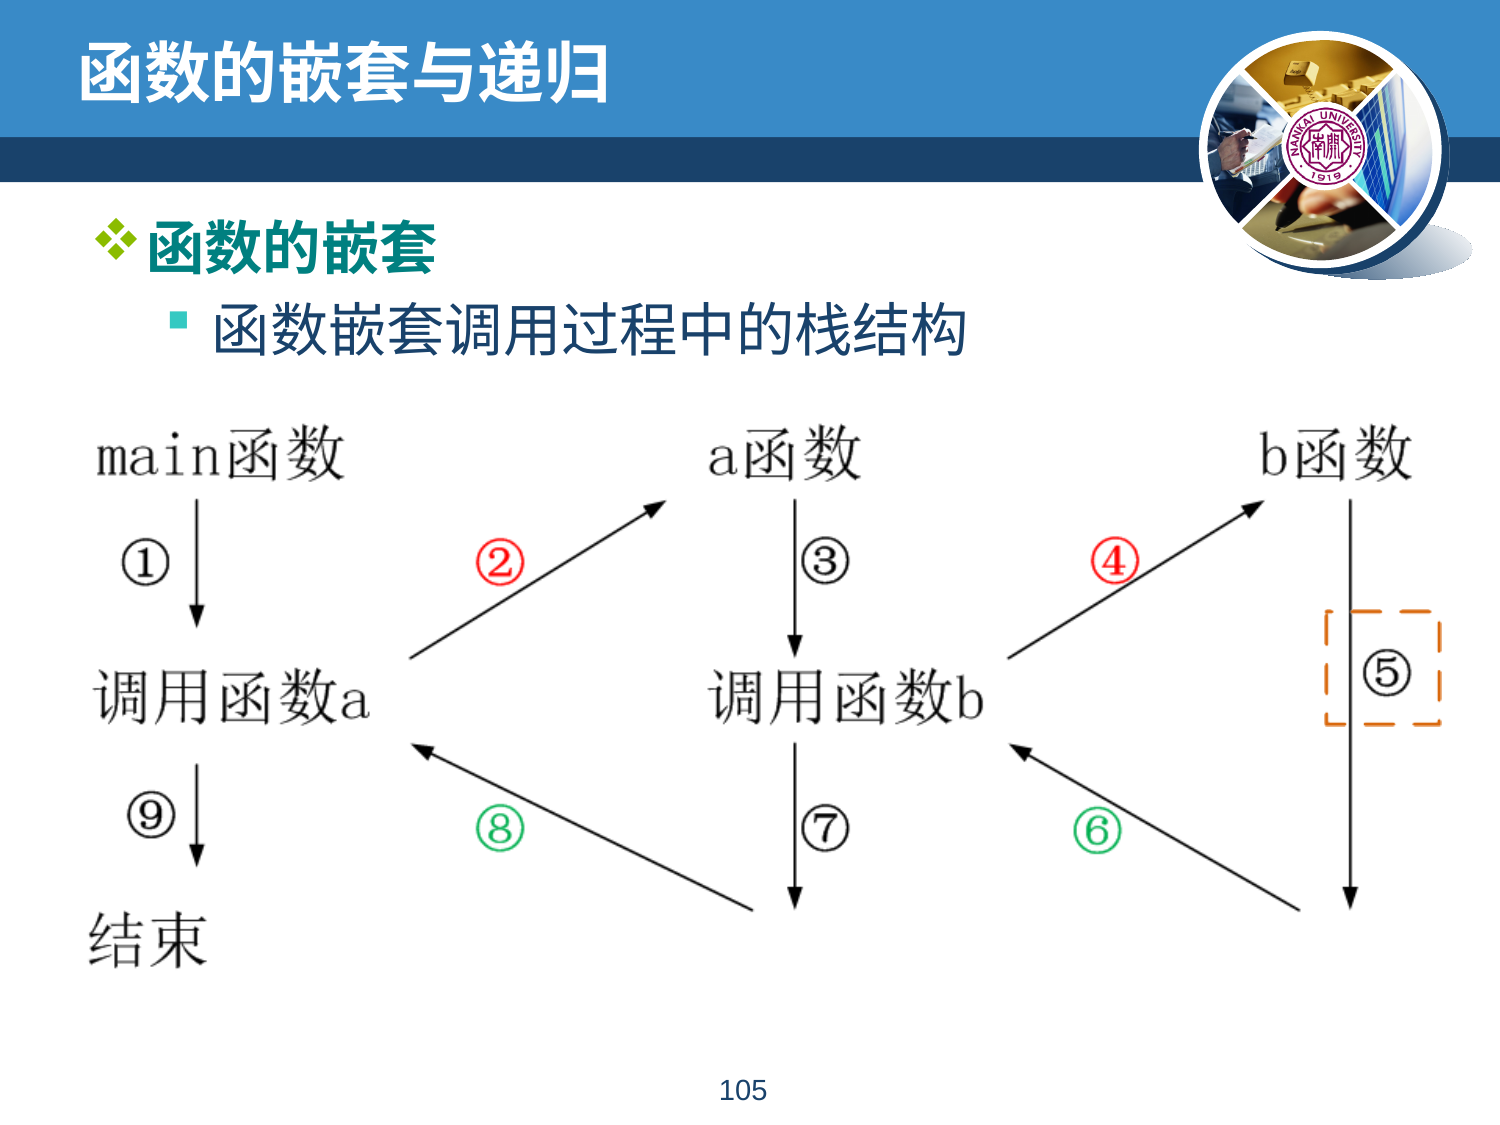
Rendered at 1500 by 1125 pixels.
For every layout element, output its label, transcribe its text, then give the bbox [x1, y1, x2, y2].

picture [1207, 40, 1433, 203]
list 函数的嵌套 函数嵌套调用过程中的栈结构 [75, 203, 1425, 1065]
slide_number 104 [607, 1063, 879, 1112]
picture [85, 410, 1442, 981]
title 函数的嵌套与递归 [62, 24, 1275, 118]
